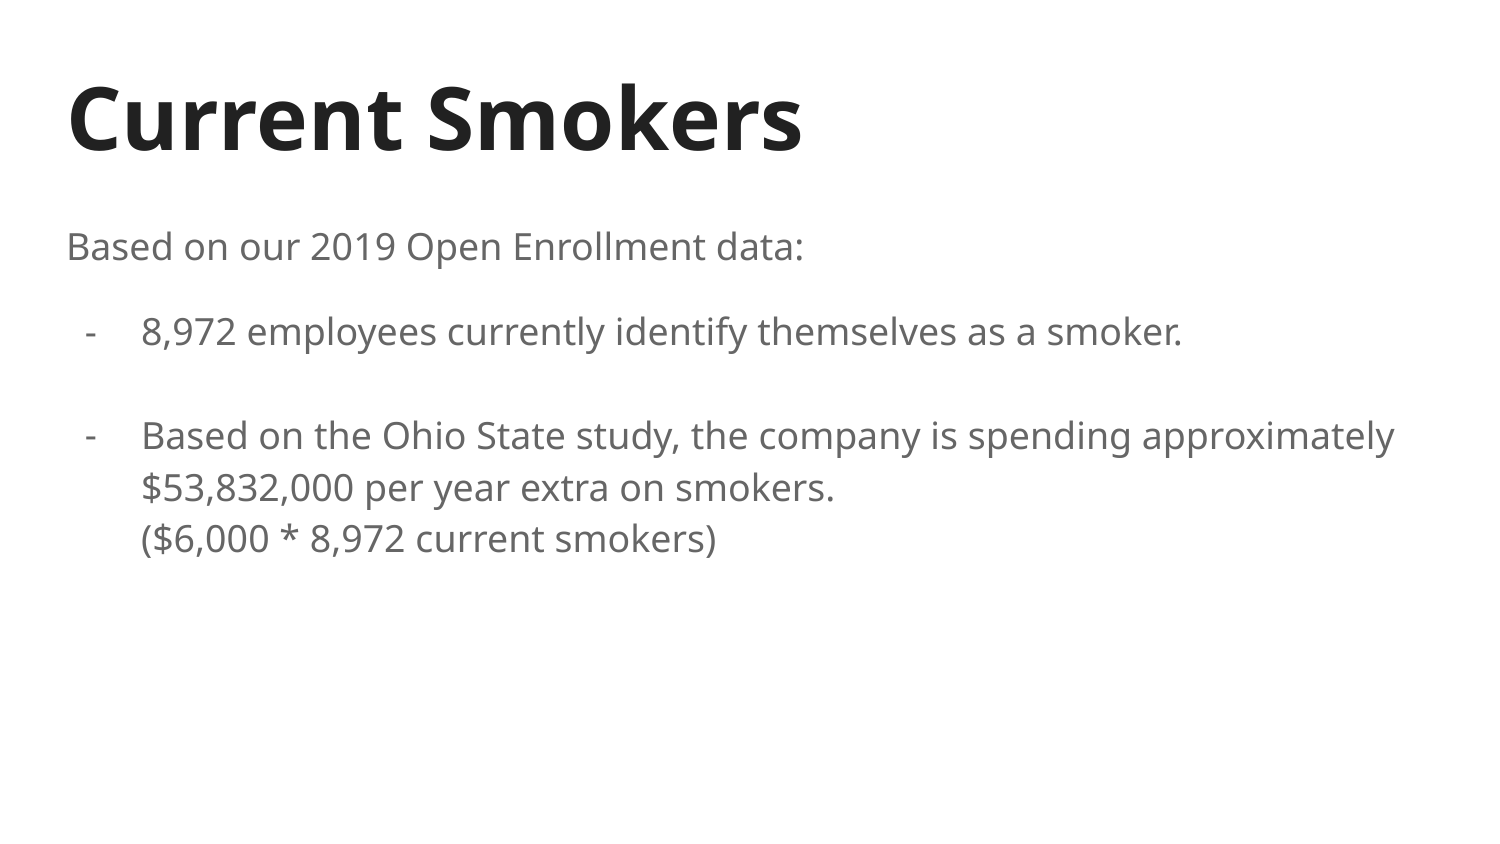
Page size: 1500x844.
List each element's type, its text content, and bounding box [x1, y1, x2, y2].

title Current Smokers [51, 48, 1449, 180]
list Based on our 2019 Open Enrollment data: 8,972 employees currently identify themselves as a smoker. Based on the Ohio State study, the company is spending approximately $53,832,000 per year extra on smokers. ($6,000 * 8,972 current smokers) [51, 201, 1449, 750]
